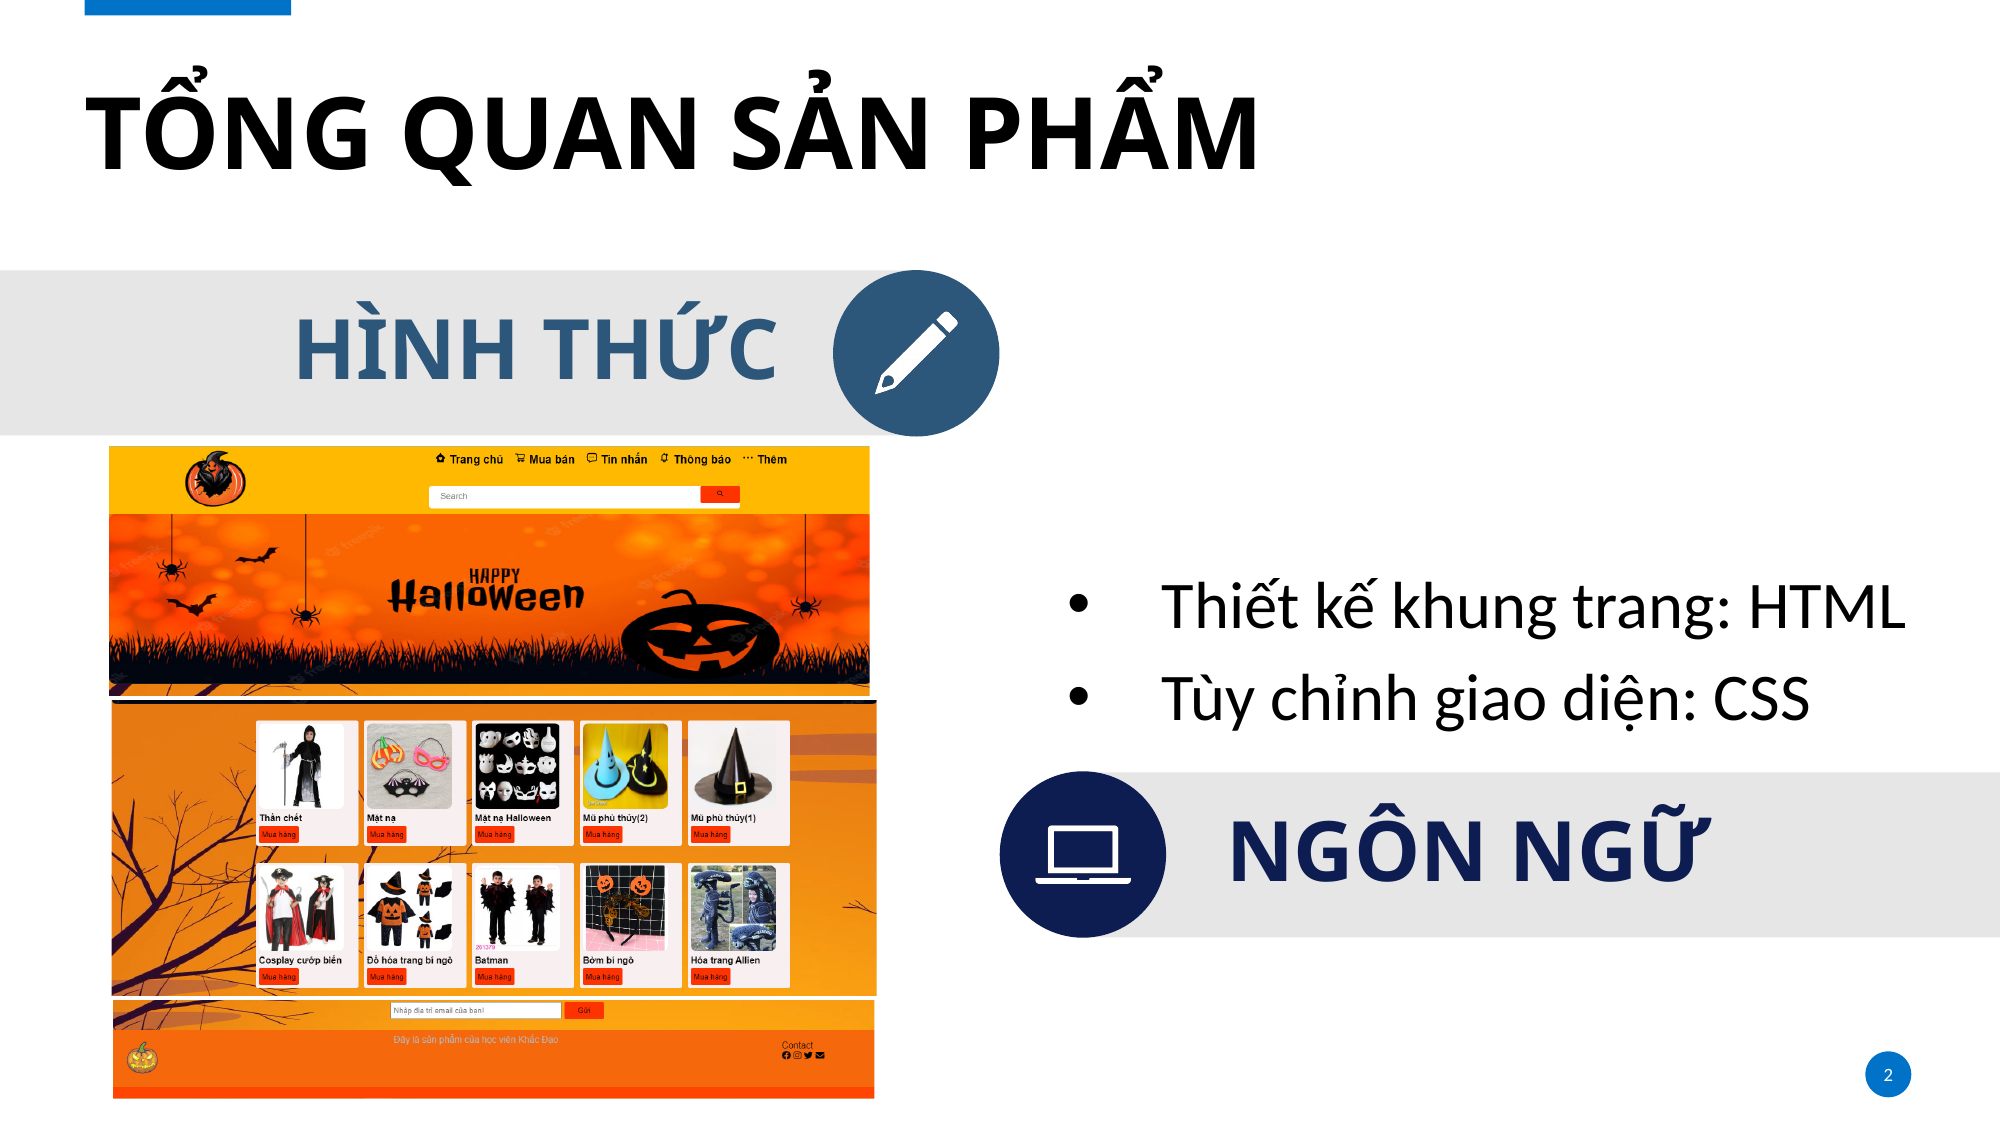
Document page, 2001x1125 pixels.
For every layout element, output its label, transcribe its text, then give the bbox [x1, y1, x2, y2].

title TỔNG QUAN SẢN PHẨM [84, 40, 1914, 192]
picture [109, 446, 870, 696]
list NGÔN NGỮ [1226, 814, 1792, 896]
list Thiết kế khung trang: HTML Tùy chỉnh giao diện: CSS [1068, 270, 2000, 736]
picture [1033, 804, 1133, 905]
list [113, 1000, 875, 1099]
slide_number 2 [1864, 1059, 1913, 1090]
list HÌNH THỨC [214, 312, 780, 394]
picture [111, 700, 877, 996]
picture [866, 303, 966, 403]
